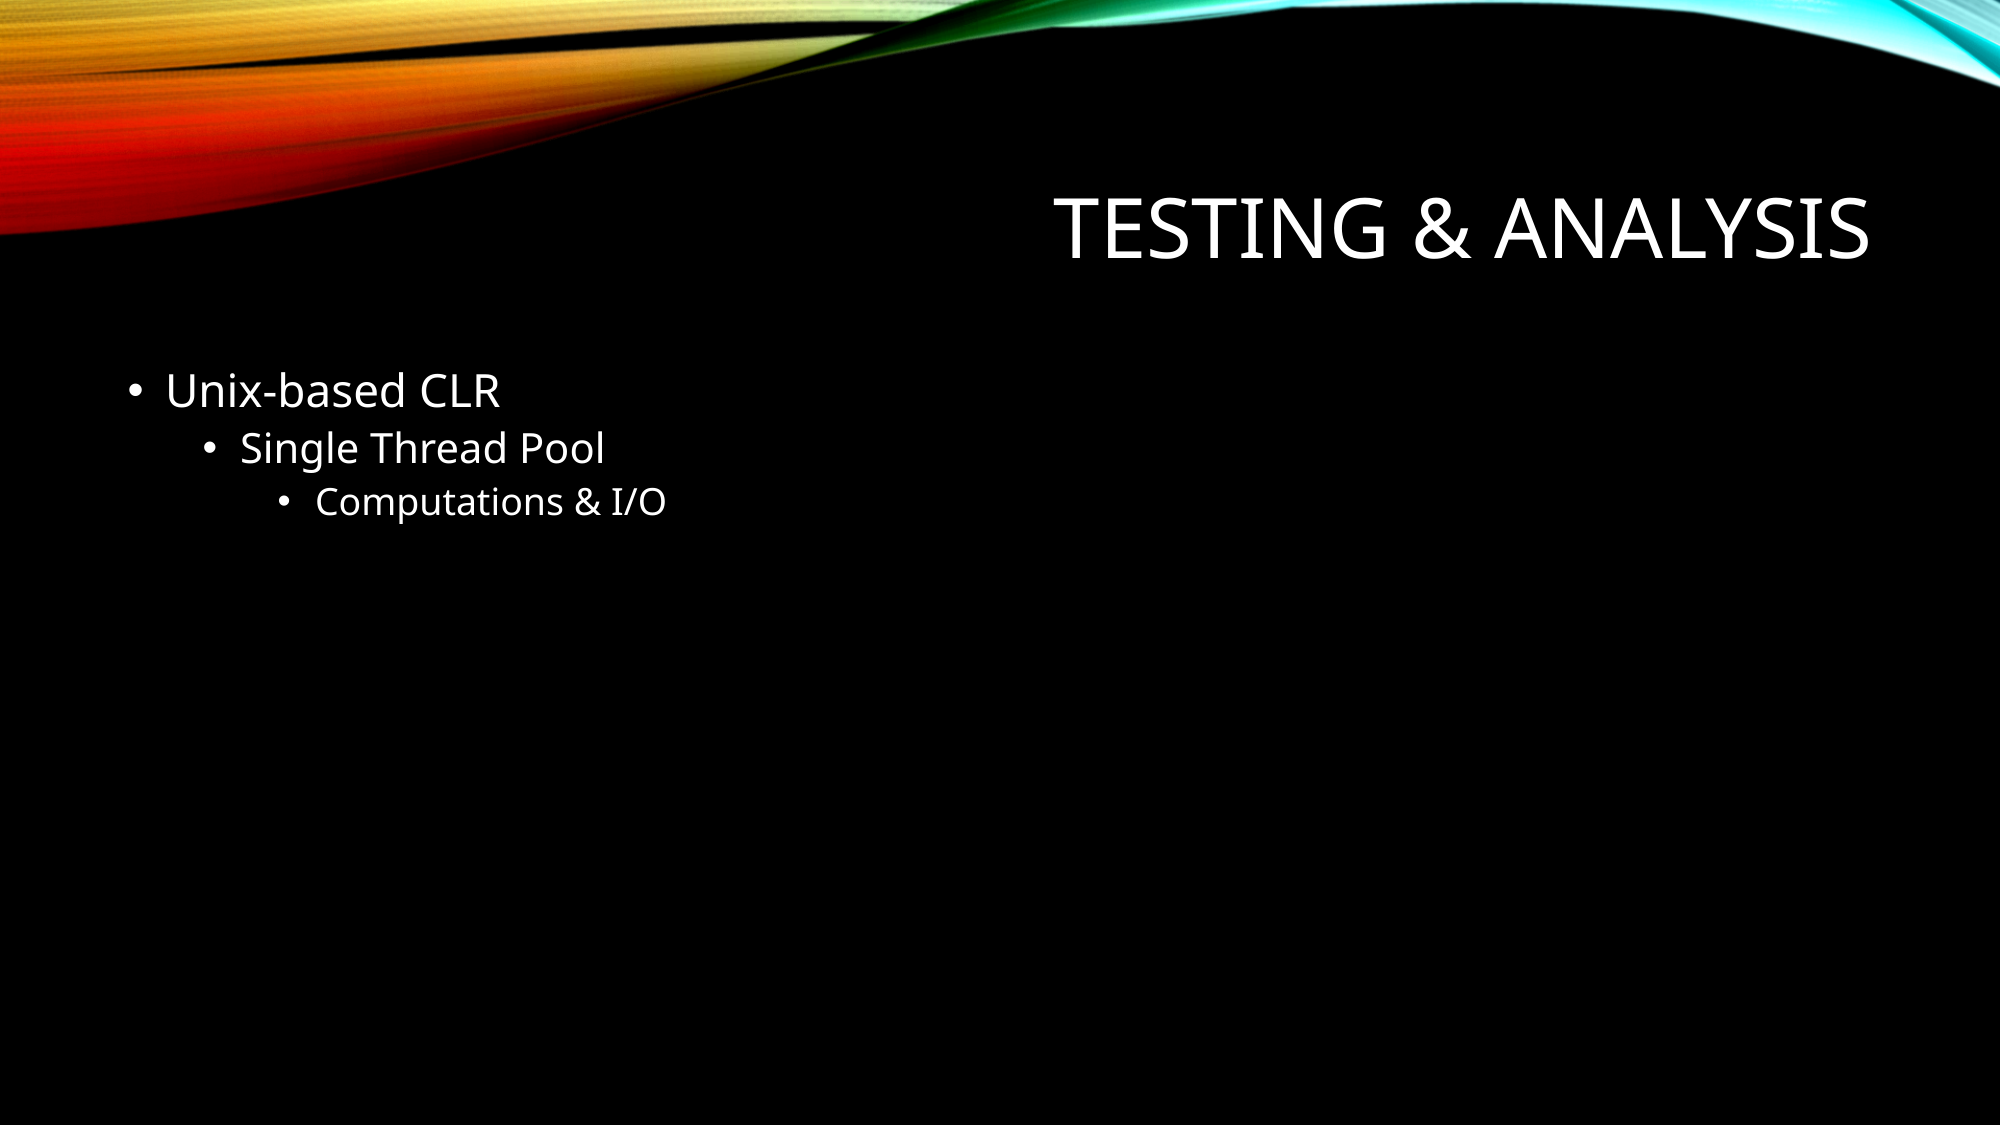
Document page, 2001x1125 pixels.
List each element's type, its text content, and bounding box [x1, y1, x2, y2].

picture [0, 0, 2000, 237]
list Unix-based CLR Single Thread Pool Computations & I/O [112, 360, 1888, 1021]
title Testing & Analysis [474, 125, 1888, 338]
